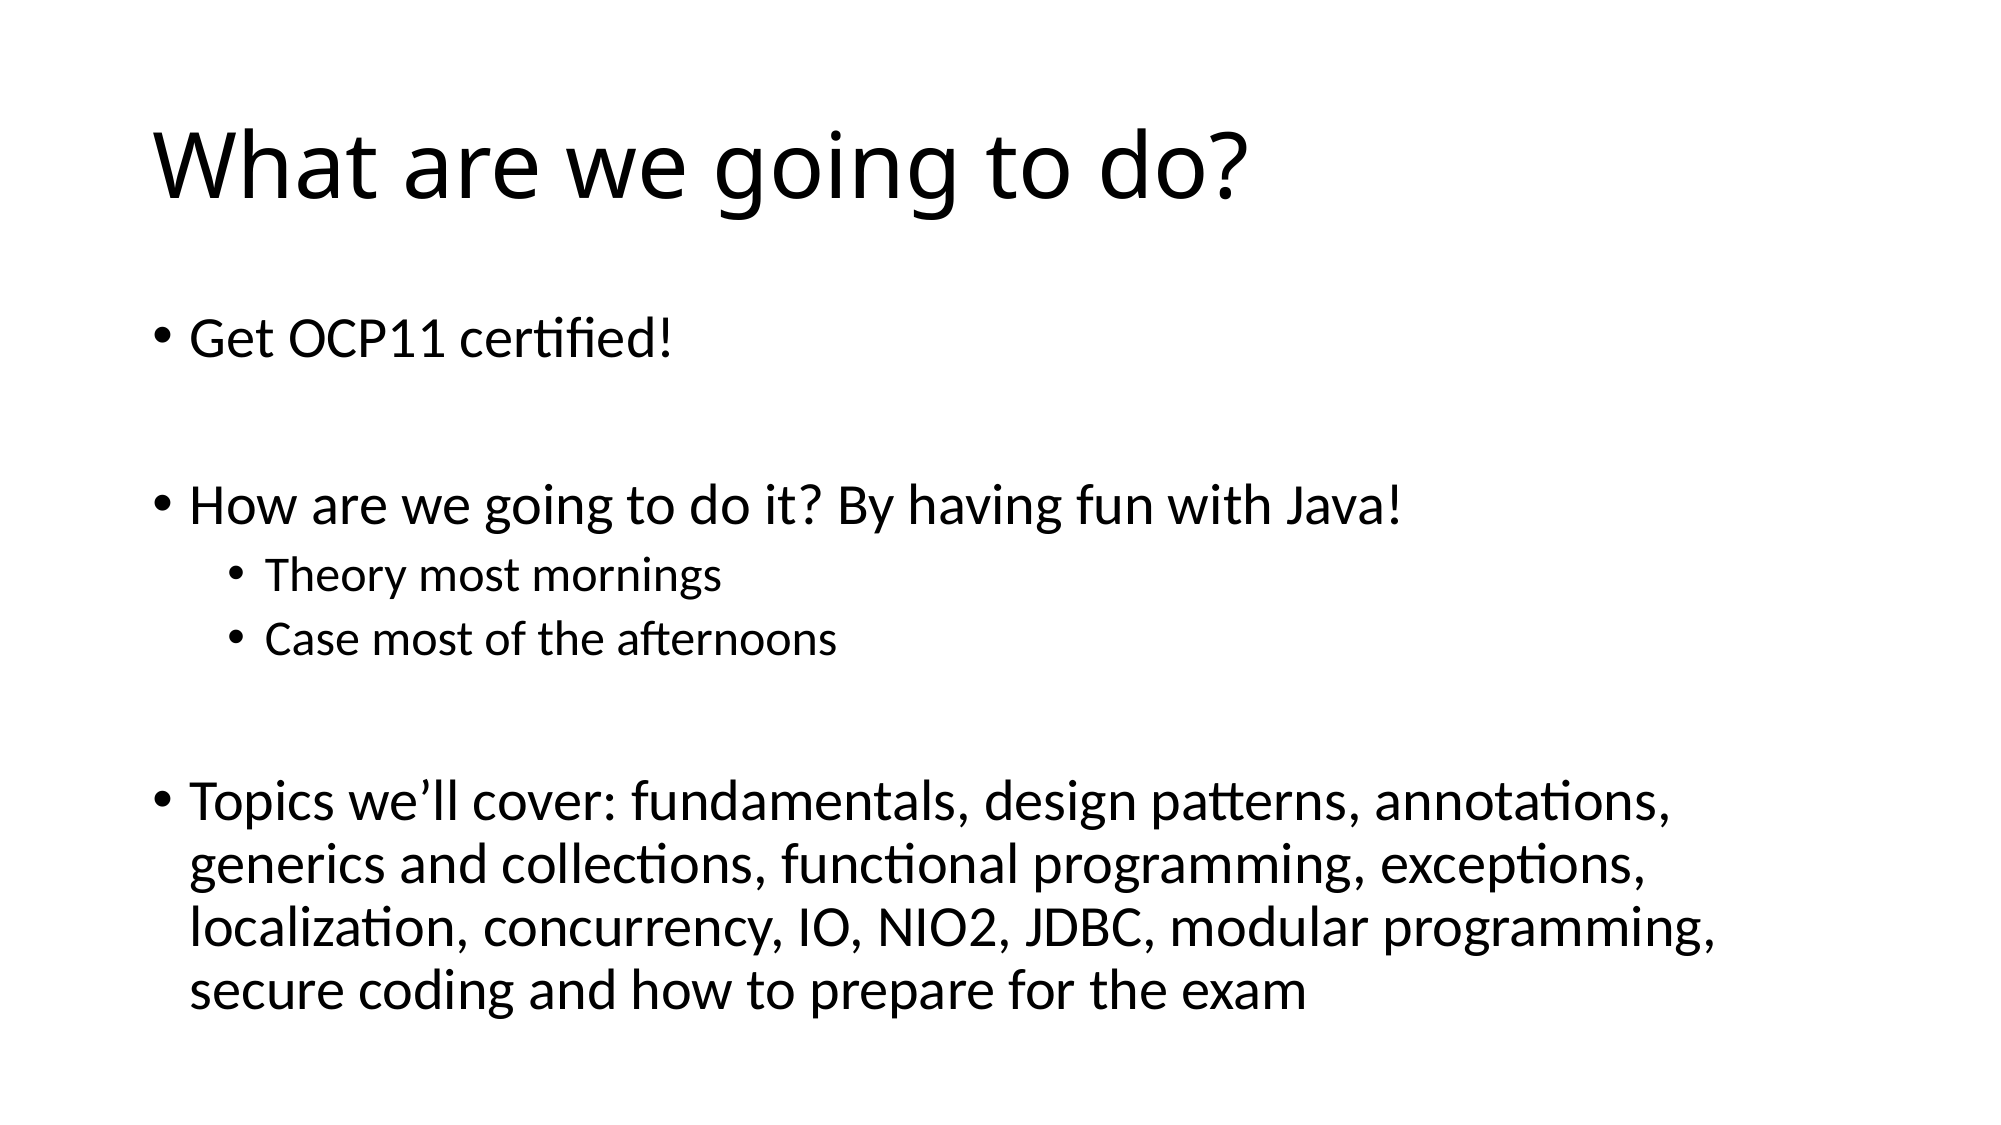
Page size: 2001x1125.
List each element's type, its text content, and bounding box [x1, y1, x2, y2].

list Get OCP11 certified! How are we going to do it? By having fun with Java! Theory most mornings Case most of the afternoons Topics we’ll cover: fundamentals, design patterns, annotations, generics and collections, functional programming, exceptions, localization, concurrency, IO, NIO2, JDBC, modular programming, secure coding and how to prepare for the exam [137, 299, 1863, 1014]
title What are we going to do? [137, 59, 1863, 278]
